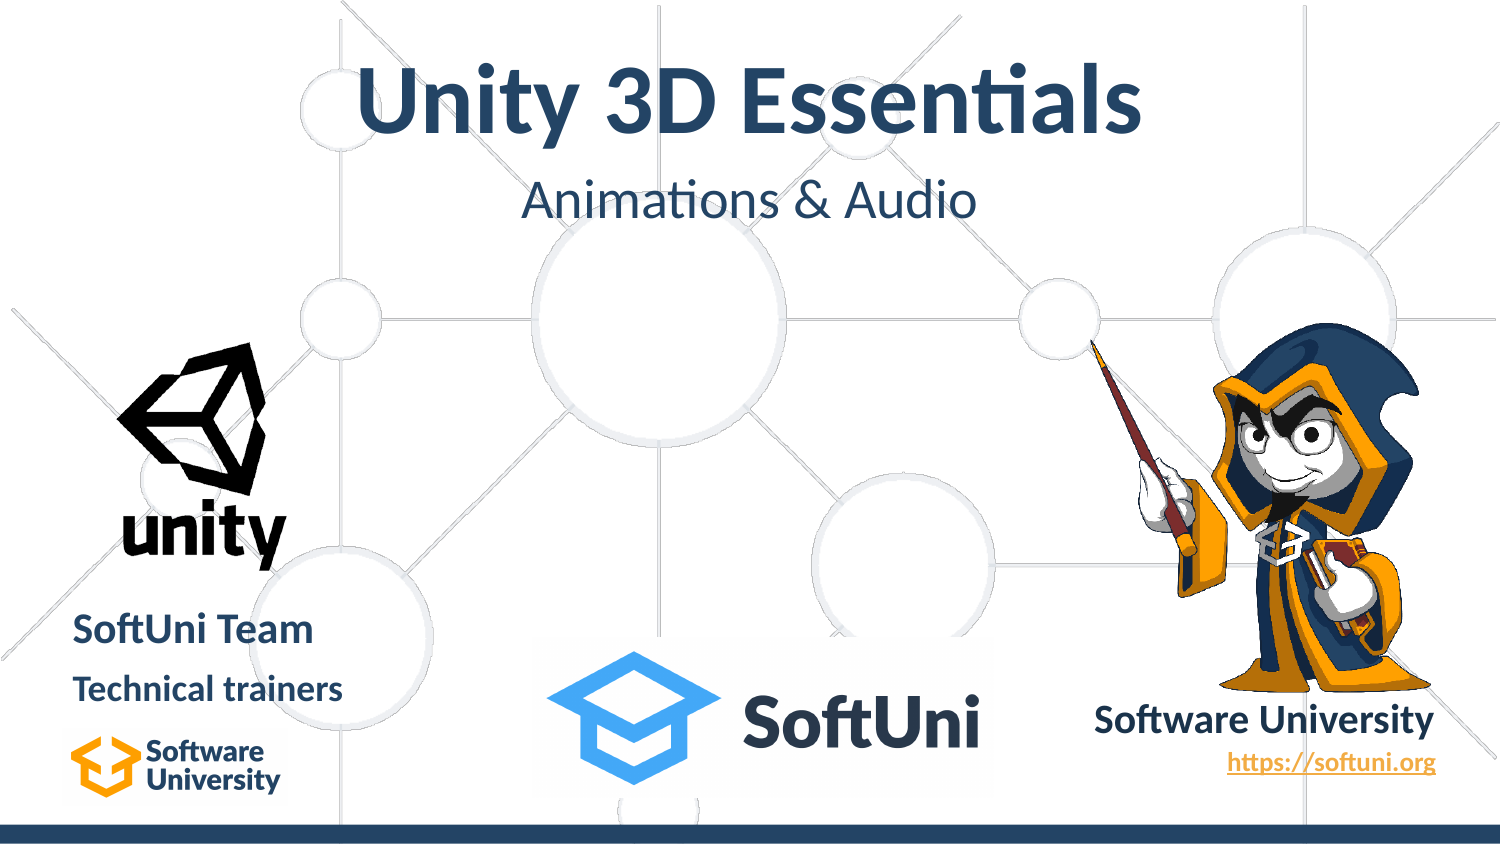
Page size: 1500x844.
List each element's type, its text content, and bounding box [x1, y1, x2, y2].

text_box Software University [950, 687, 1441, 744]
list SoftUni Team [68, 596, 435, 653]
subtitle Animations & Audio [68, 154, 1432, 317]
list https://softuni.org [1077, 755, 1441, 798]
title Unity 3D Essentials [68, 39, 1432, 149]
list Technical trainers [68, 657, 435, 713]
picture [0, 0, 1500, 824]
